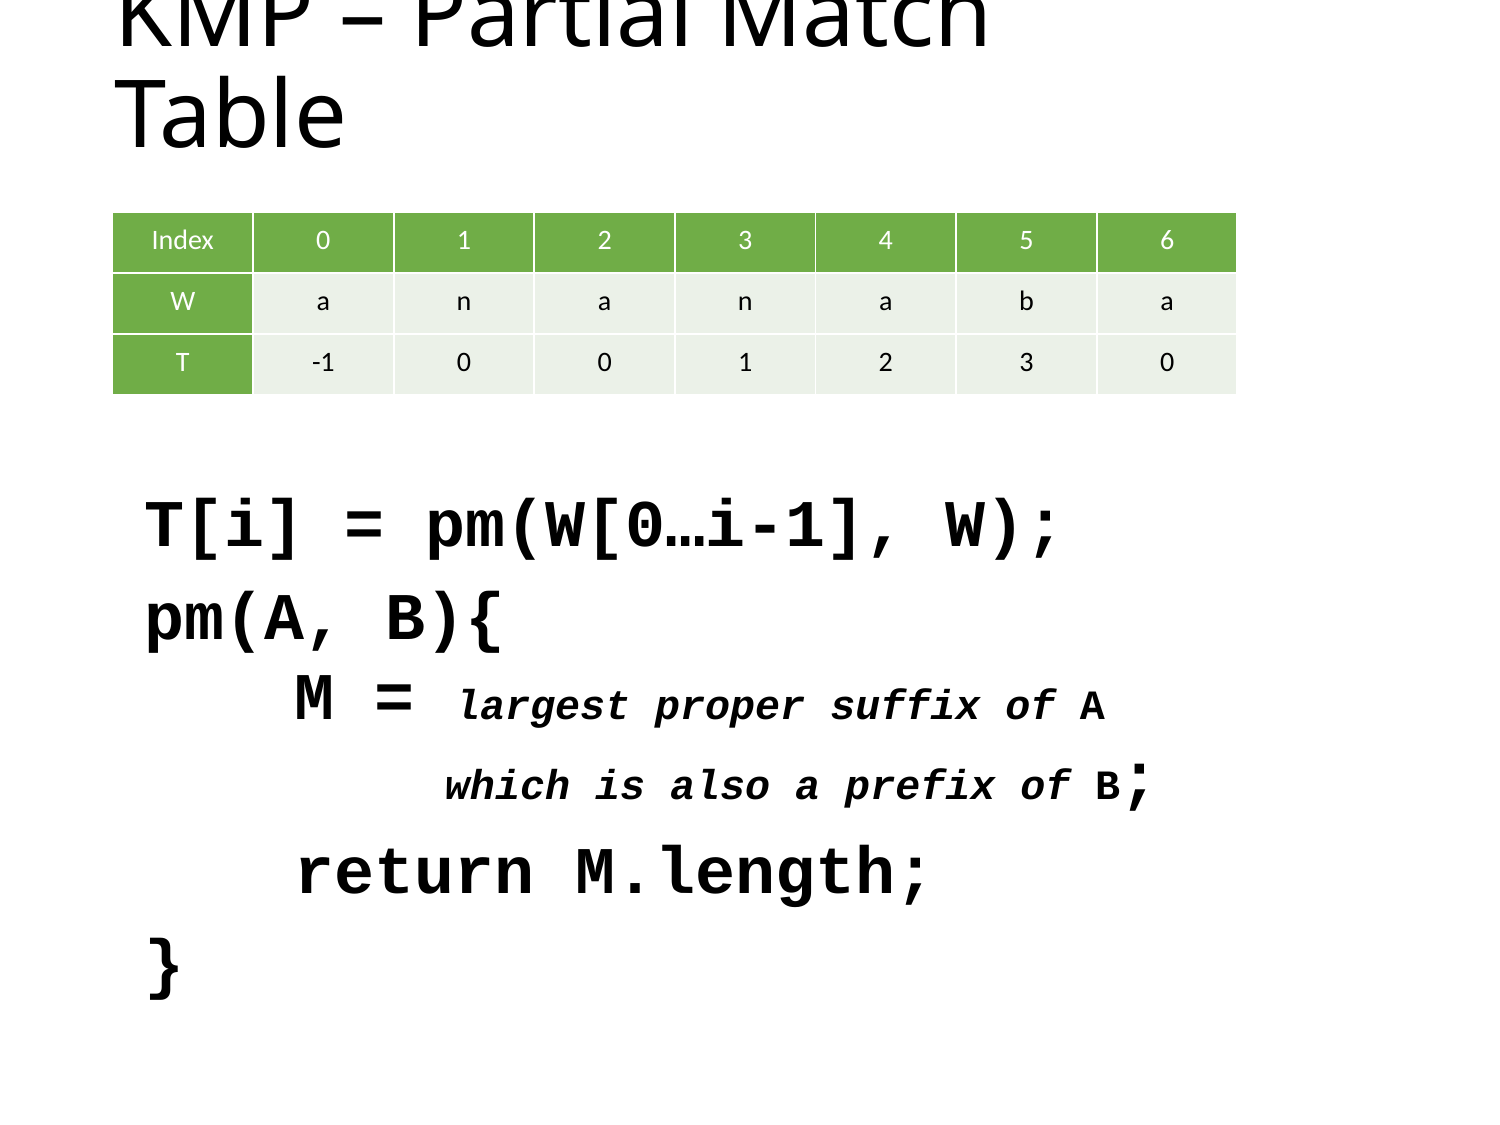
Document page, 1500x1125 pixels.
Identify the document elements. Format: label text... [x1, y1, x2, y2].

table_header 3 [676, 213, 815, 272]
table_cell 3 [957, 335, 1096, 394]
table_cell a [254, 274, 393, 333]
table_header 6 [1098, 213, 1236, 272]
table_header 1 [395, 213, 533, 272]
table_cell W [113, 274, 252, 333]
table_cell a [1098, 274, 1236, 333]
table_cell b [957, 274, 1096, 333]
table_cell n [676, 274, 815, 333]
table_cell 1 [676, 335, 815, 394]
table_cell a [535, 274, 674, 333]
table_cell -1 [254, 335, 393, 394]
table_cell 0 [395, 335, 533, 394]
table_cell n [395, 274, 533, 333]
table_cell 0 [1098, 335, 1236, 394]
table_header 4 [816, 213, 955, 272]
table_cell a [816, 274, 955, 333]
table_cell 2 [816, 335, 955, 394]
table_header 2 [535, 213, 674, 272]
table_header 5 [957, 213, 1096, 272]
title KMP – Partial Match Table [99, 50, 1188, 175]
table_header Index [113, 213, 252, 272]
table_header 0 [254, 213, 393, 272]
table_cell T [113, 335, 252, 394]
table_cell 0 [535, 335, 674, 394]
text_box T[i] = pm(W[0…i-1], W); pm(A, B){ M = largest proper suffix of A which is also a prefix of B; return M.length; } [137, 462, 1338, 1000]
